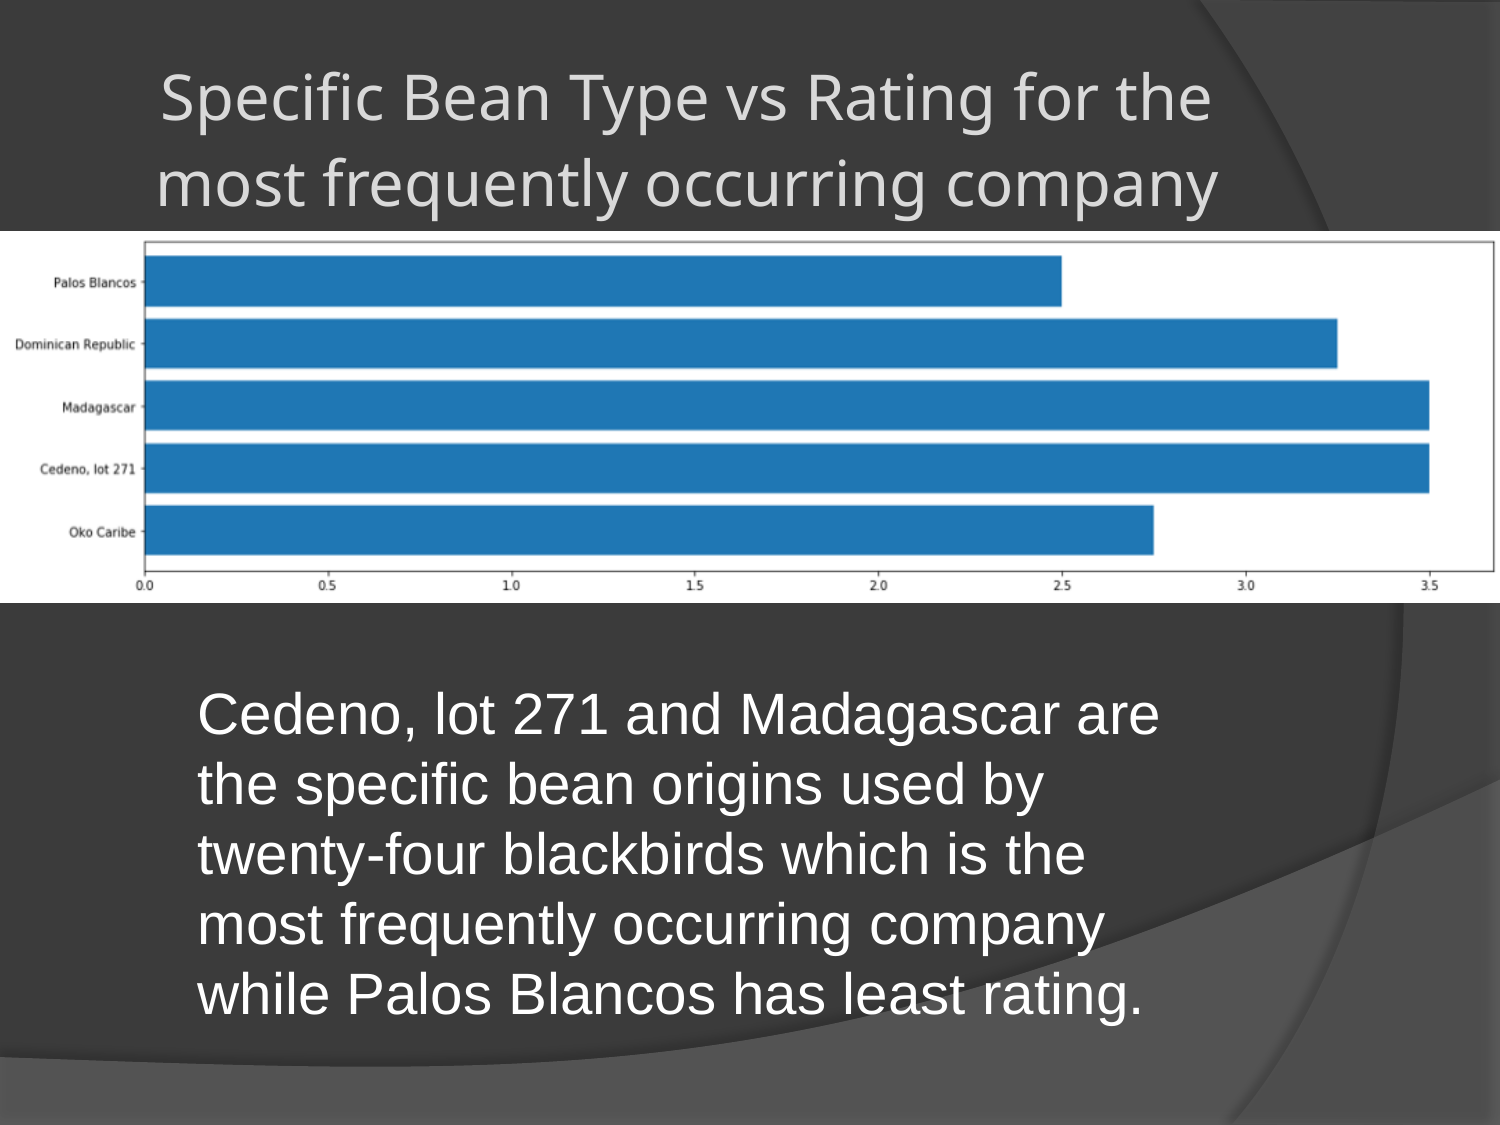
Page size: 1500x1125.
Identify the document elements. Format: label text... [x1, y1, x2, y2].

title Specific Bean Type vs Rating for the most frequently occurring company [75, 45, 1300, 223]
text_box Cedeno, lot 271 and Madagascar are the specific bean origins used by twenty-four blackbirds which is the most frequently occurring company while Palos Blancos has least rating. [182, 668, 1223, 1034]
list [0, 231, 1500, 604]
